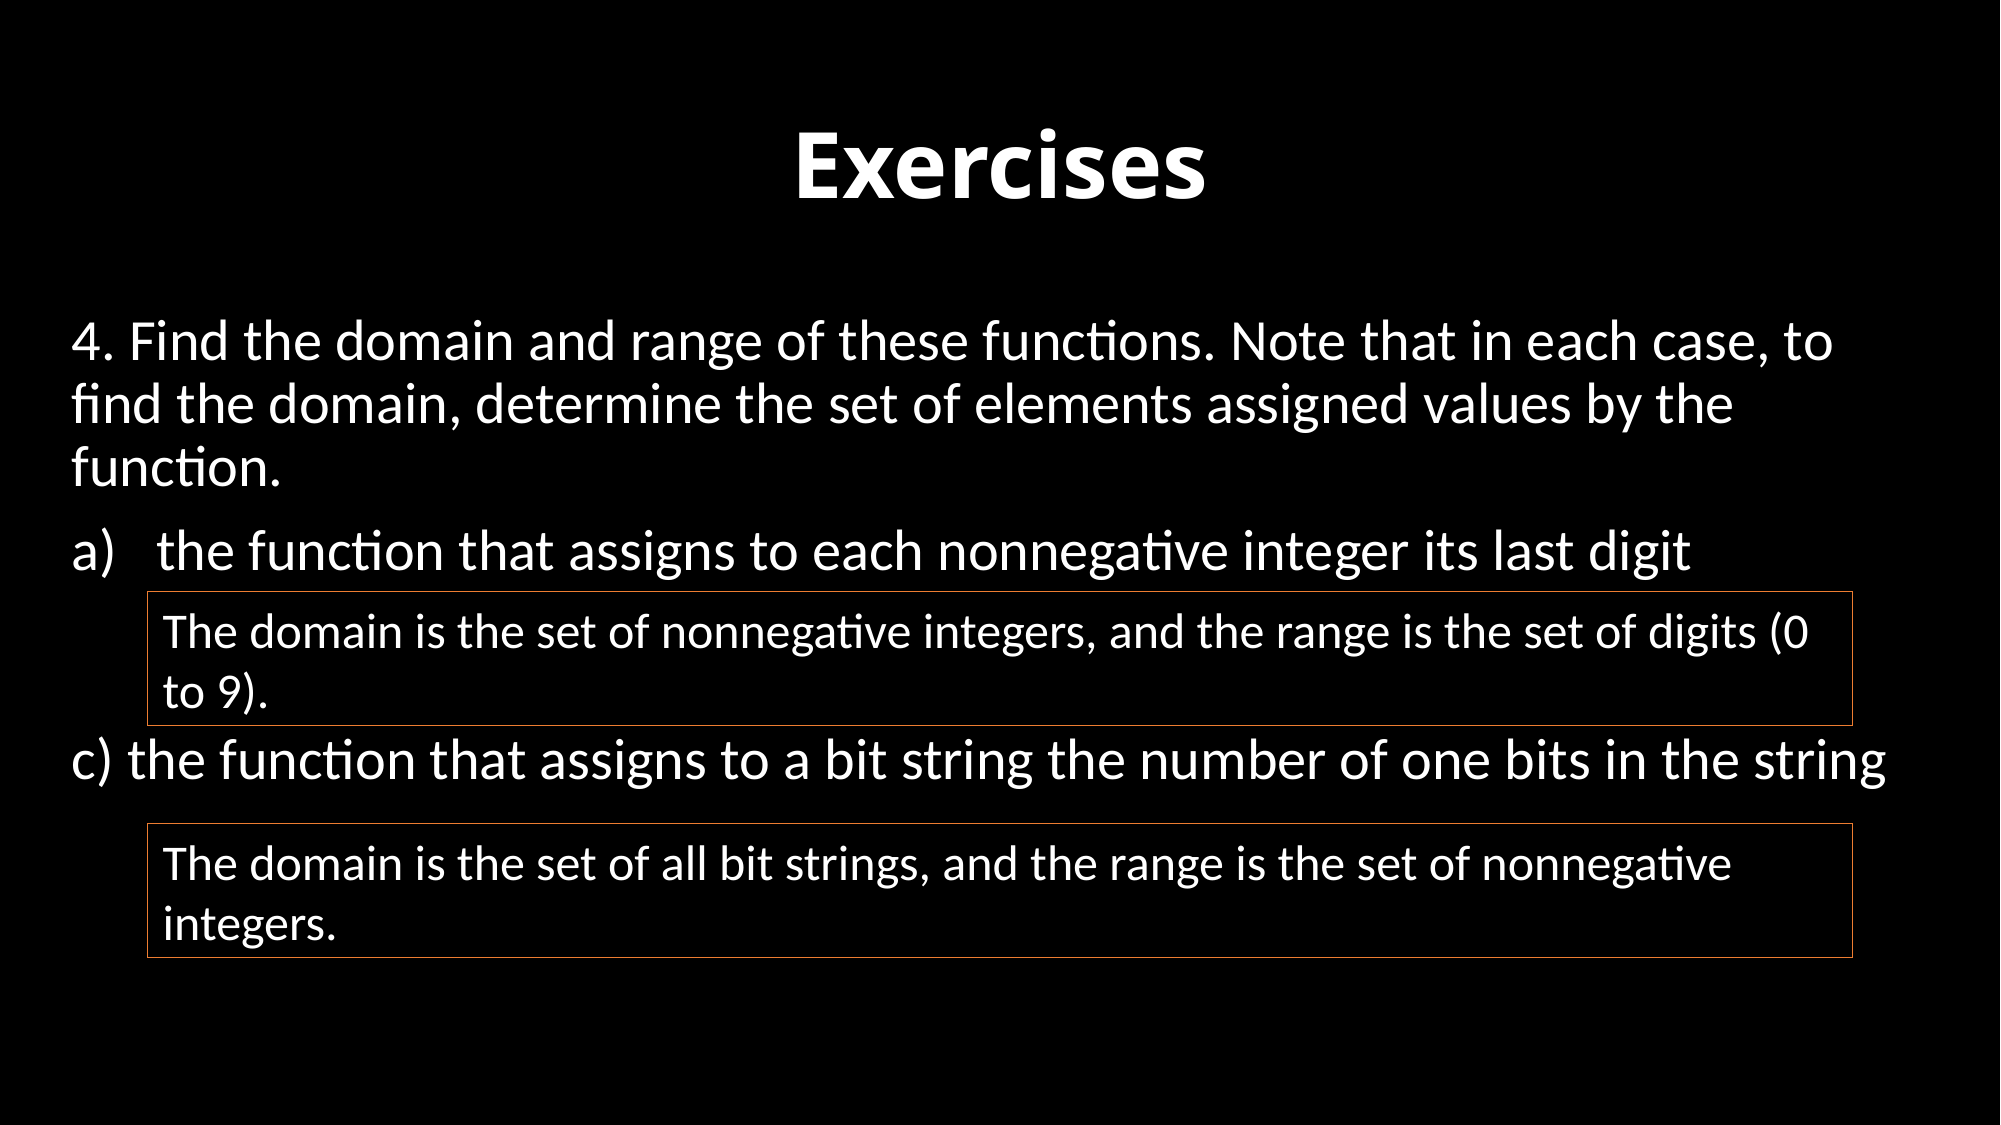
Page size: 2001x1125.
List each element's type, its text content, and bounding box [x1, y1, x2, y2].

text_box The domain is the set of all bit strings, and the range is the set of nonnegative integers. [147, 823, 1853, 958]
text_box The domain is the set of nonnegative integers, and the range is the set of digits (0 to 9). [147, 591, 1853, 726]
title Exercises [137, 59, 1863, 278]
list 4. Find the domain and range of these functions. Note that in each case, to find the domain, determine the set of elements assigned values by the function. the function that assigns to each nonnegative integer its last digit c) the function that assigns to a bit string the number of one bits in the string [56, 302, 1944, 1017]
